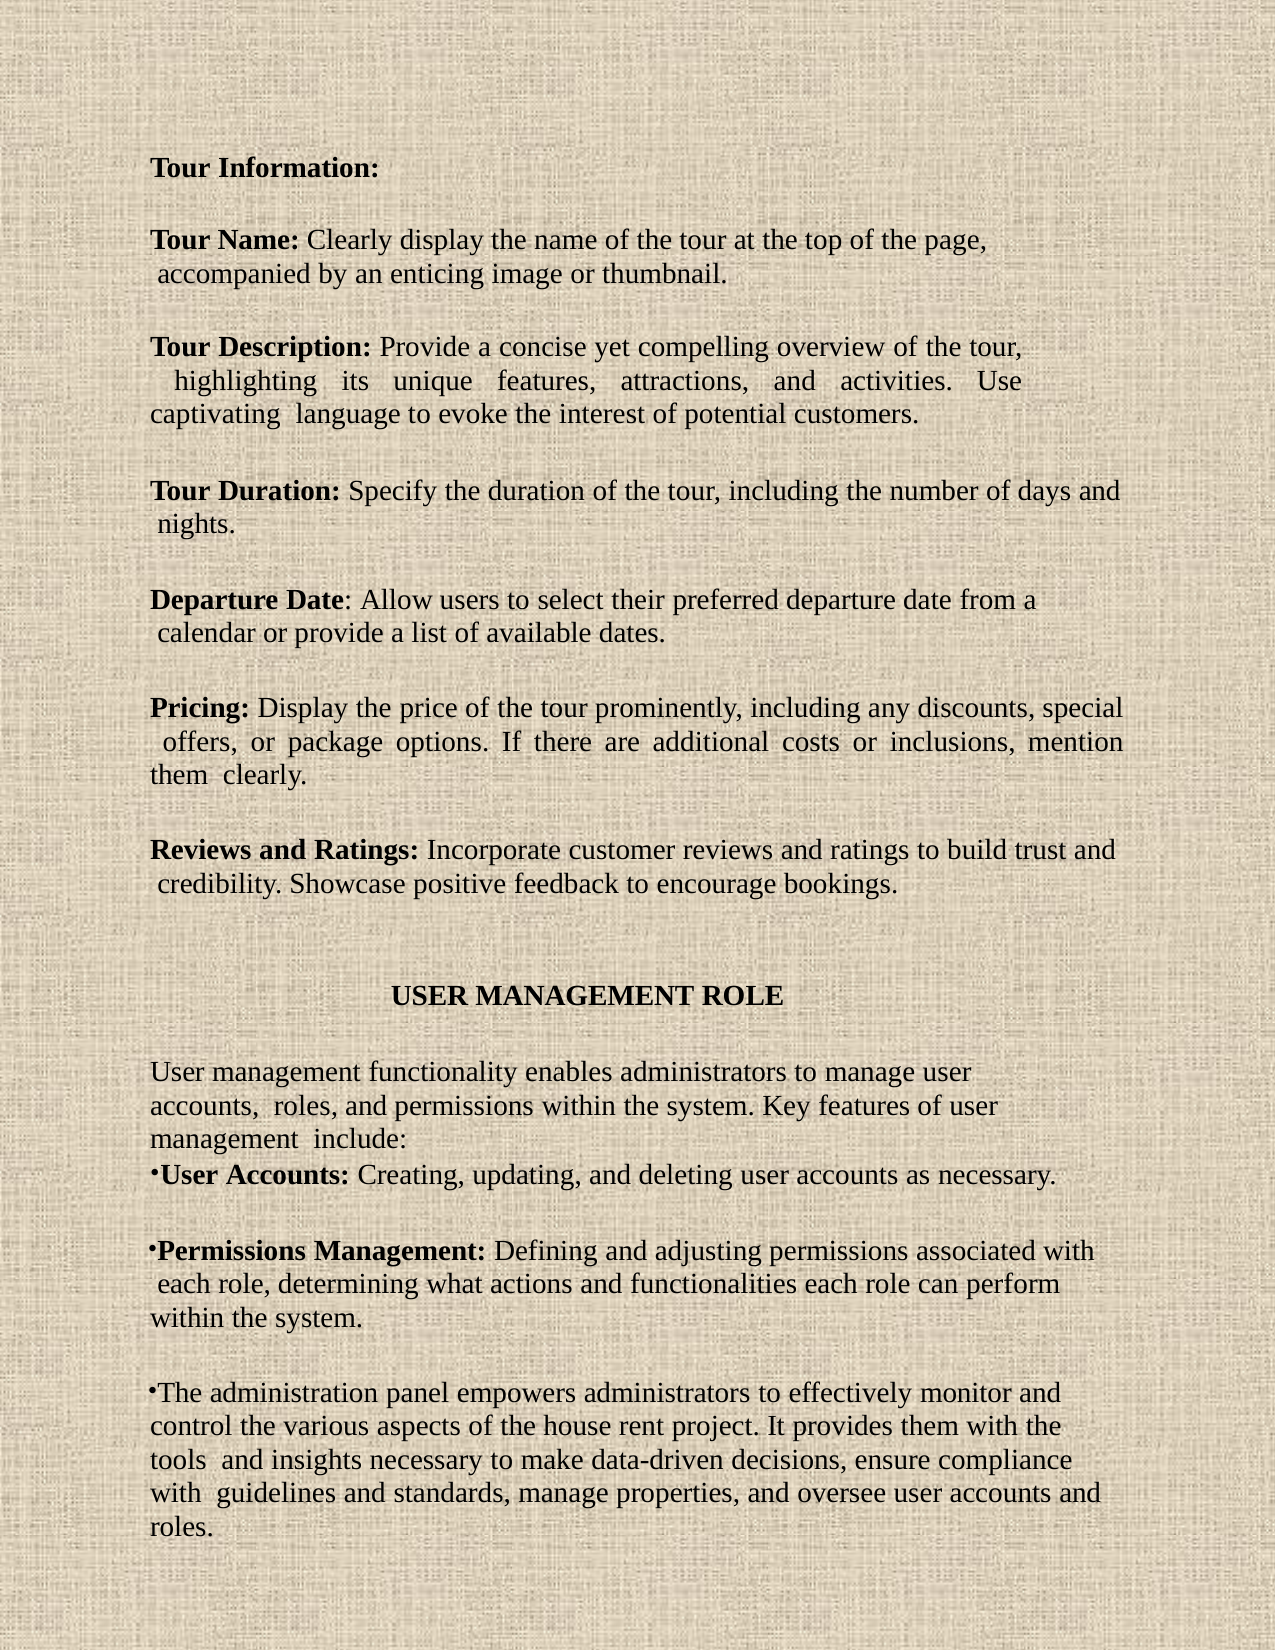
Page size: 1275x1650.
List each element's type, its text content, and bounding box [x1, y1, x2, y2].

text_box Tour Information: Tour Name: Clearly display the name of the tour at the top of the page, accompanied by an enticing image or thumbnail. Tour Description: Provide a concise yet compelling overview of the tour, highlighting its unique features, attractions, and activities. Use captivating language to evoke the interest of potential customers. Tour Duration: Specify the duration of the tour, including the number of days and nights. Departure Date: Allow users to select their preferred departure date from a calendar or provide a list of available dates. Pricing: Display the price of the tour prominently, including any discounts, special offers, or package options. If there are additional costs or inclusions, mention them clearly. Reviews and Ratings: Incorporate customer reviews and ratings to build trust and credibility. Showcase positive feedback to encourage bookings. USER MANAGEMENT ROLE User management functionality enables administrators to manage user accounts, roles, and permissions within the system. Key features of user management include: User Accounts: Creating, updating, and deleting user accounts as necessary. Permissions Management: Defining and adjusting permissions associated with each role, determining what actions and functionalities each role can perform within the system. The administration panel empowers administrators to effectively monitor and control the various aspects of the house rent project. It provides them with the tools and insights necessary to make data-driven decisions, ensure compliance with guidelines and standards, manage properties, and oversee user accounts and roles. [147, 145, 1125, 1543]
picture [0, 0, 1275, 1650]
